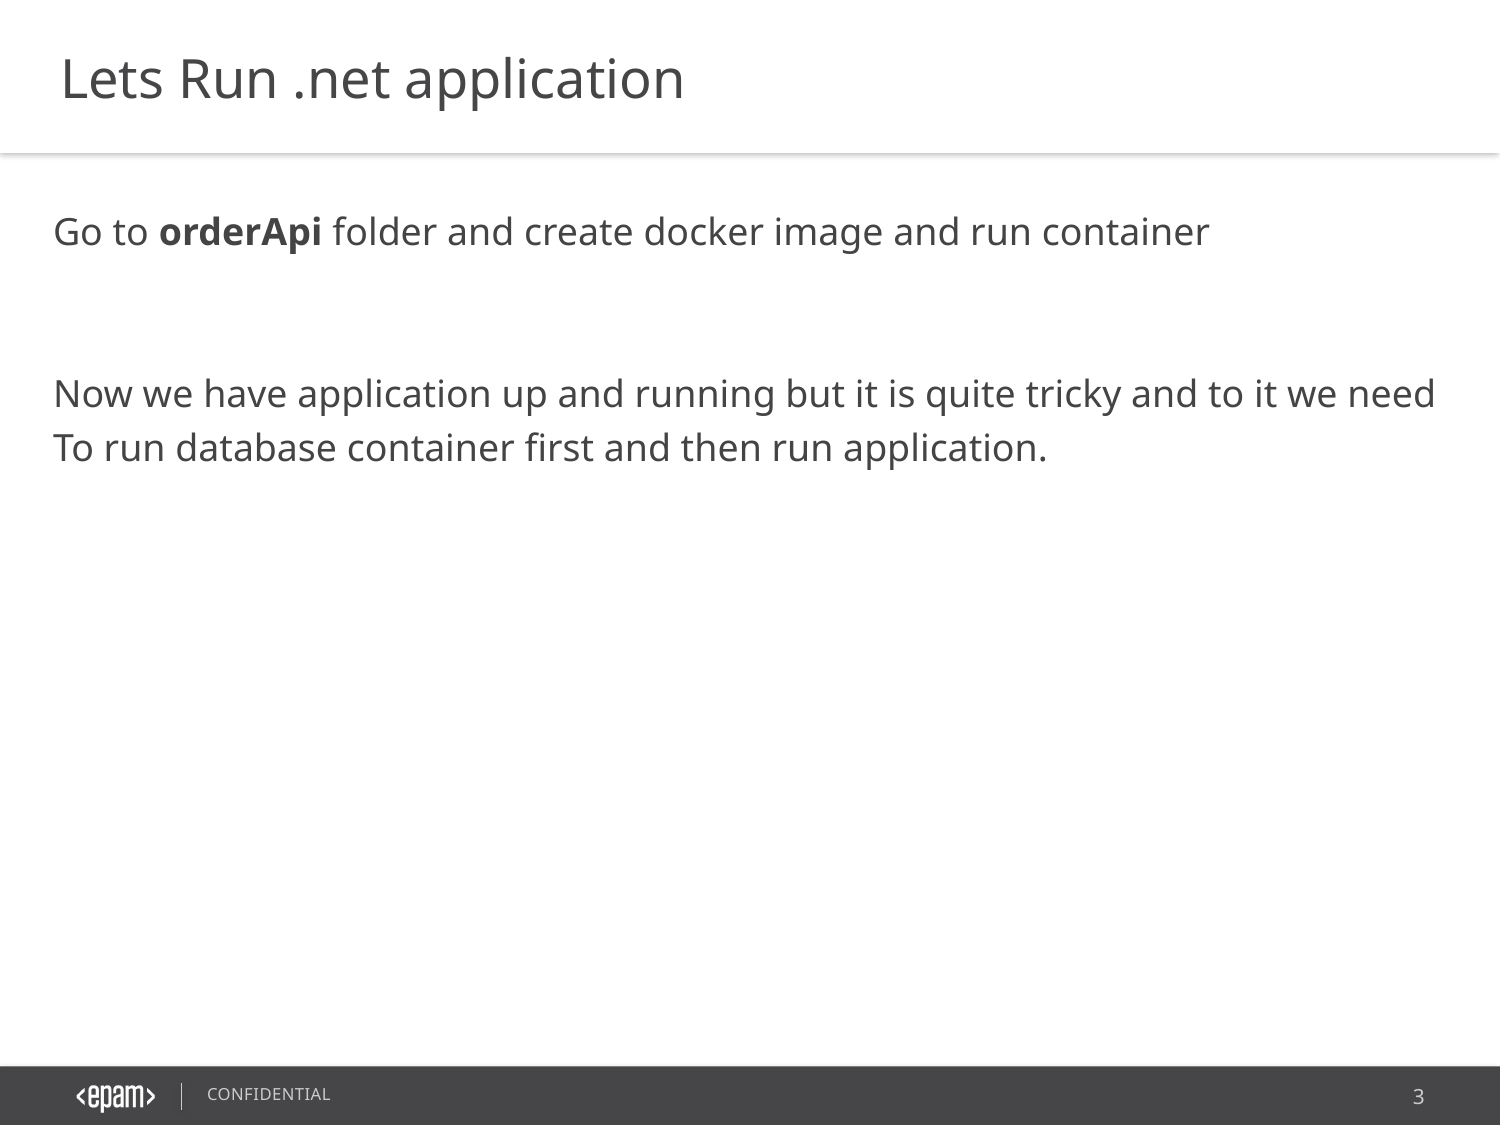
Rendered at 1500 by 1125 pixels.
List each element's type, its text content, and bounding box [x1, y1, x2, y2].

text_box Go to orderApi folder and create docker image and run container Now we have application up and running but it is quite tricky and to it we need To run database container first and then run application. [38, 191, 1453, 477]
list Lets Run .net application [0, 0, 1500, 153]
picture [76, 1085, 155, 1113]
